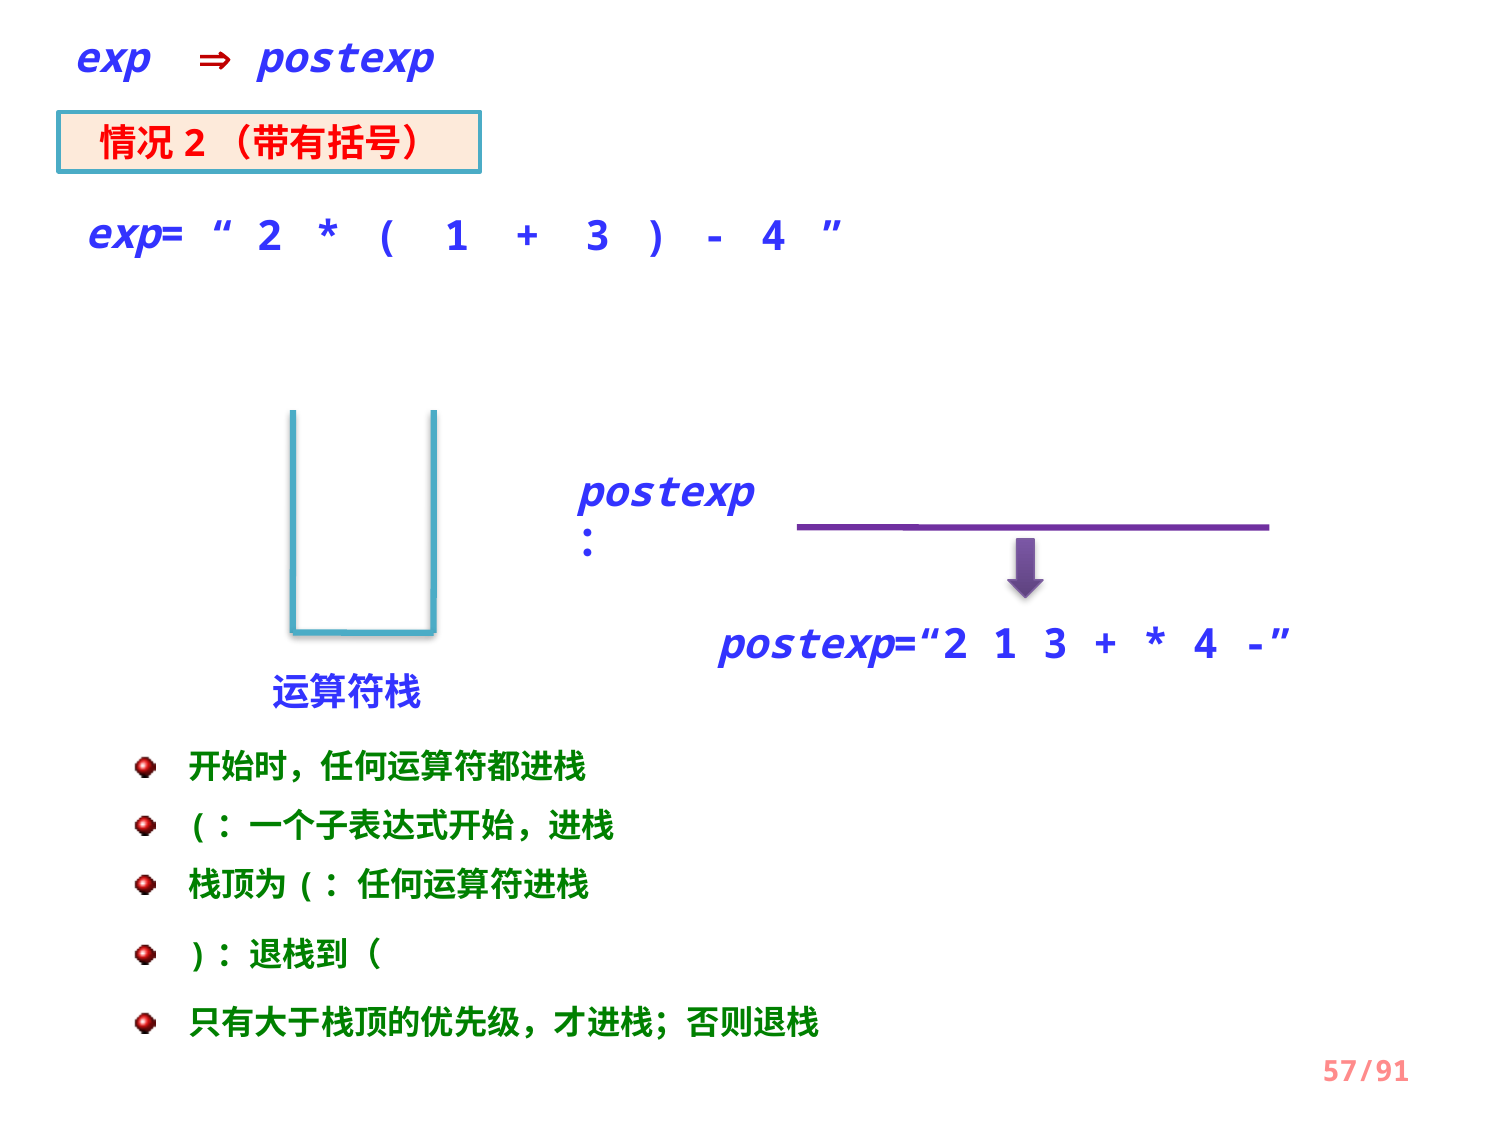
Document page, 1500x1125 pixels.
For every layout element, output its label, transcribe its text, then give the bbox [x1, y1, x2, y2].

picture [131, 871, 156, 895]
text_box 运算符栈 [257, 660, 469, 721]
text_box )：退栈到（ [117, 925, 703, 981]
text_box + [492, 208, 562, 260]
text_box 4 [750, 208, 796, 260]
picture [131, 941, 156, 965]
slide_number 57/91 [1074, 1042, 1425, 1103]
picture [131, 812, 156, 836]
text_box “ [187, 208, 258, 260]
text_box ” [796, 208, 868, 260]
text_box 情况2（带有括号） [56, 110, 482, 174]
text_box 栈顶为(：任何运算符进栈 [117, 855, 703, 911]
text_box 3 [562, 208, 621, 260]
text_box * [292, 208, 351, 260]
text_box 1 [421, 208, 492, 260]
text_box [702, 538, 1372, 676]
picture [131, 1009, 156, 1034]
text_box exp  postexp [58, 23, 469, 89]
text_box exp= [70, 199, 223, 264]
text_box 2 [258, 208, 292, 260]
picture [131, 753, 156, 778]
text_box postexp： [562, 456, 797, 572]
text_box (：一个子表达式开始，进栈 [117, 796, 703, 852]
text_box - [679, 208, 750, 260]
text_box ) [621, 208, 679, 260]
text_box 开始时，任何运算符都进栈 [117, 738, 703, 793]
text_box 只有大于栈顶的优先级，才进栈；否则退栈 [117, 994, 973, 1049]
text_box ( [351, 208, 421, 260]
